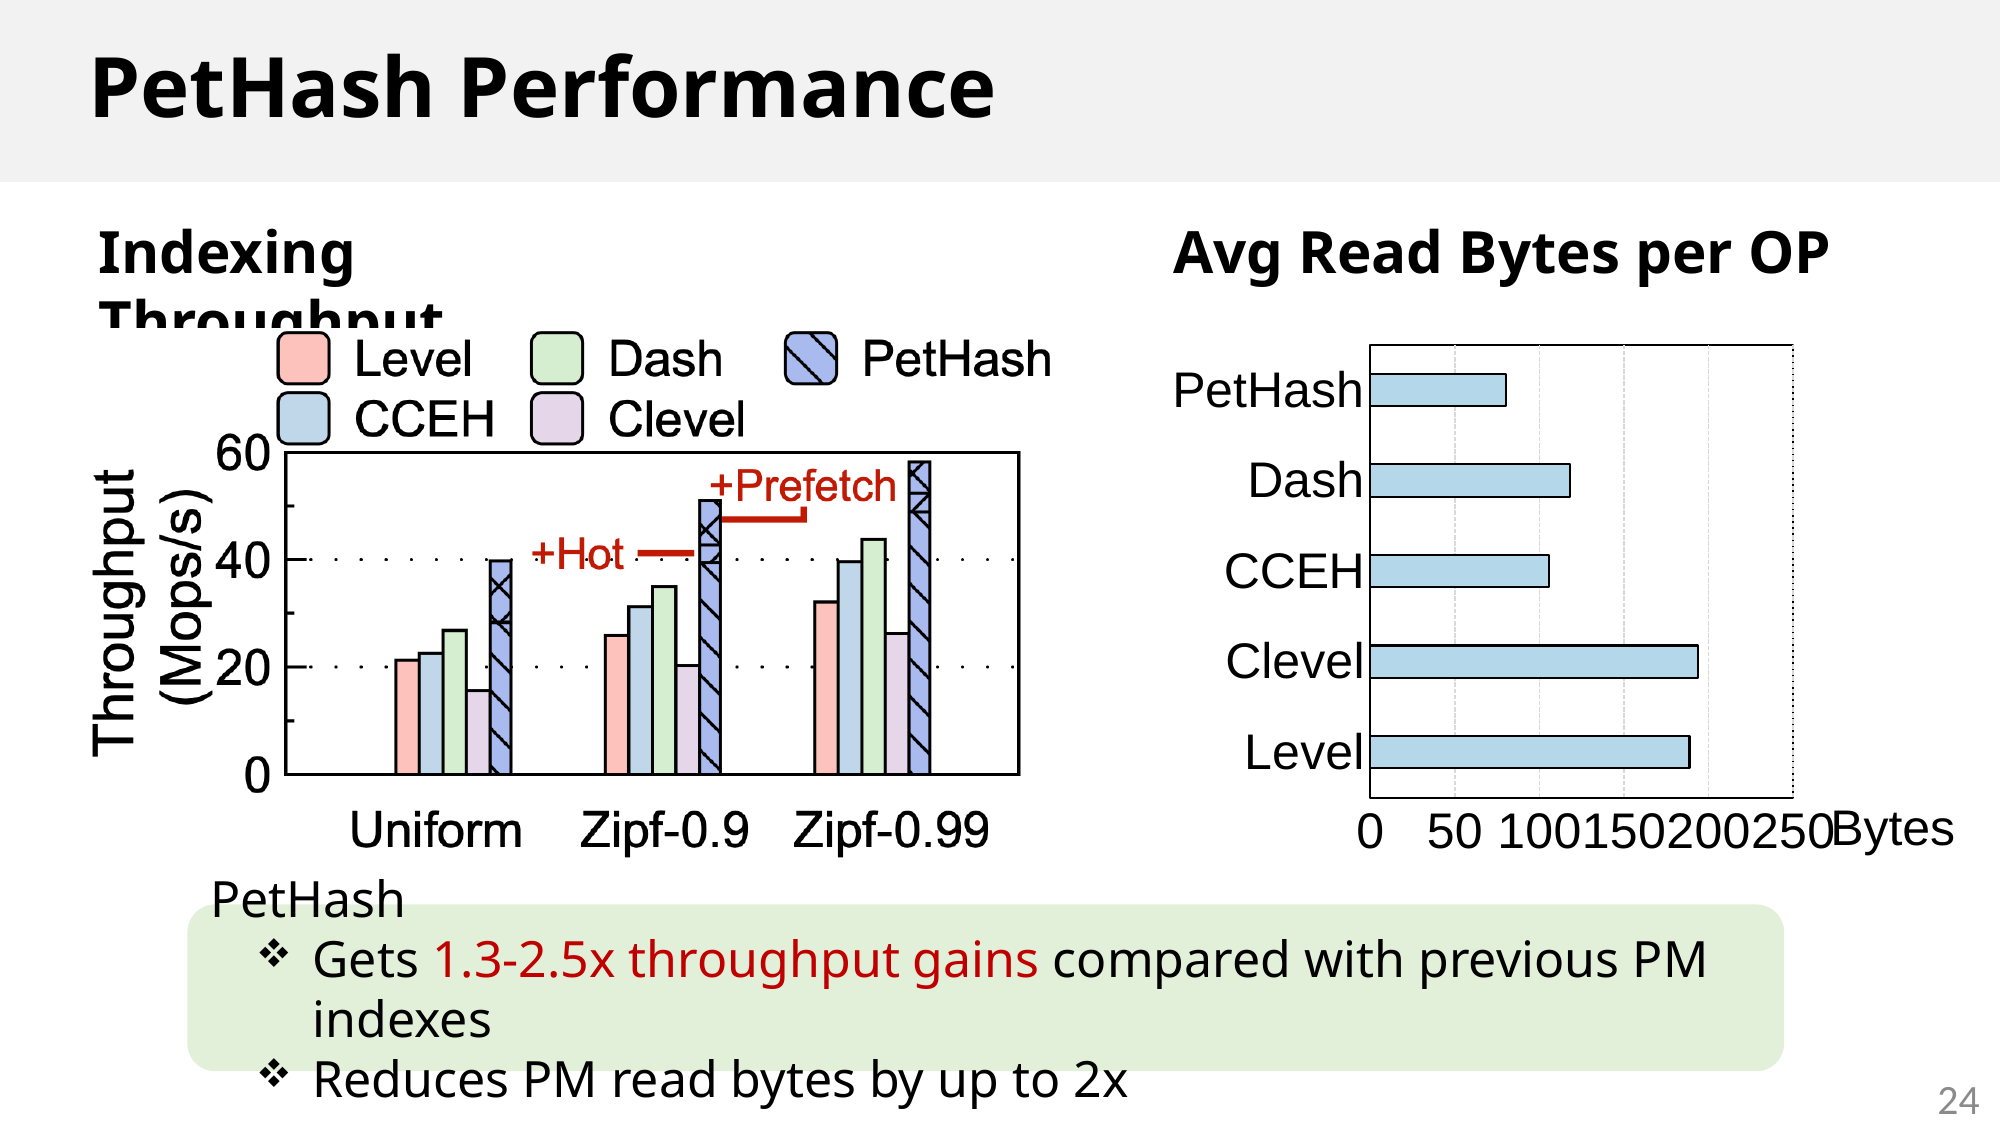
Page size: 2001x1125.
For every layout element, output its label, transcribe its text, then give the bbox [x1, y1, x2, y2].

text_box Avg Read Bytes per OP [1158, 207, 1877, 293]
title PetHash Performance [0, 0, 2000, 182]
chart [1158, 333, 1850, 871]
slide_number 24 [1544, 1067, 1995, 1125]
text_box PetHash Gets 1.3-2.5x throughput gains compared with previous PM indexes Reduces PM read bytes by up to 2x [186, 903, 1786, 1073]
text_box Bytes [1850, 788, 1987, 863]
text_box Indexing Throughput [83, 207, 671, 328]
picture [66, 328, 1064, 865]
